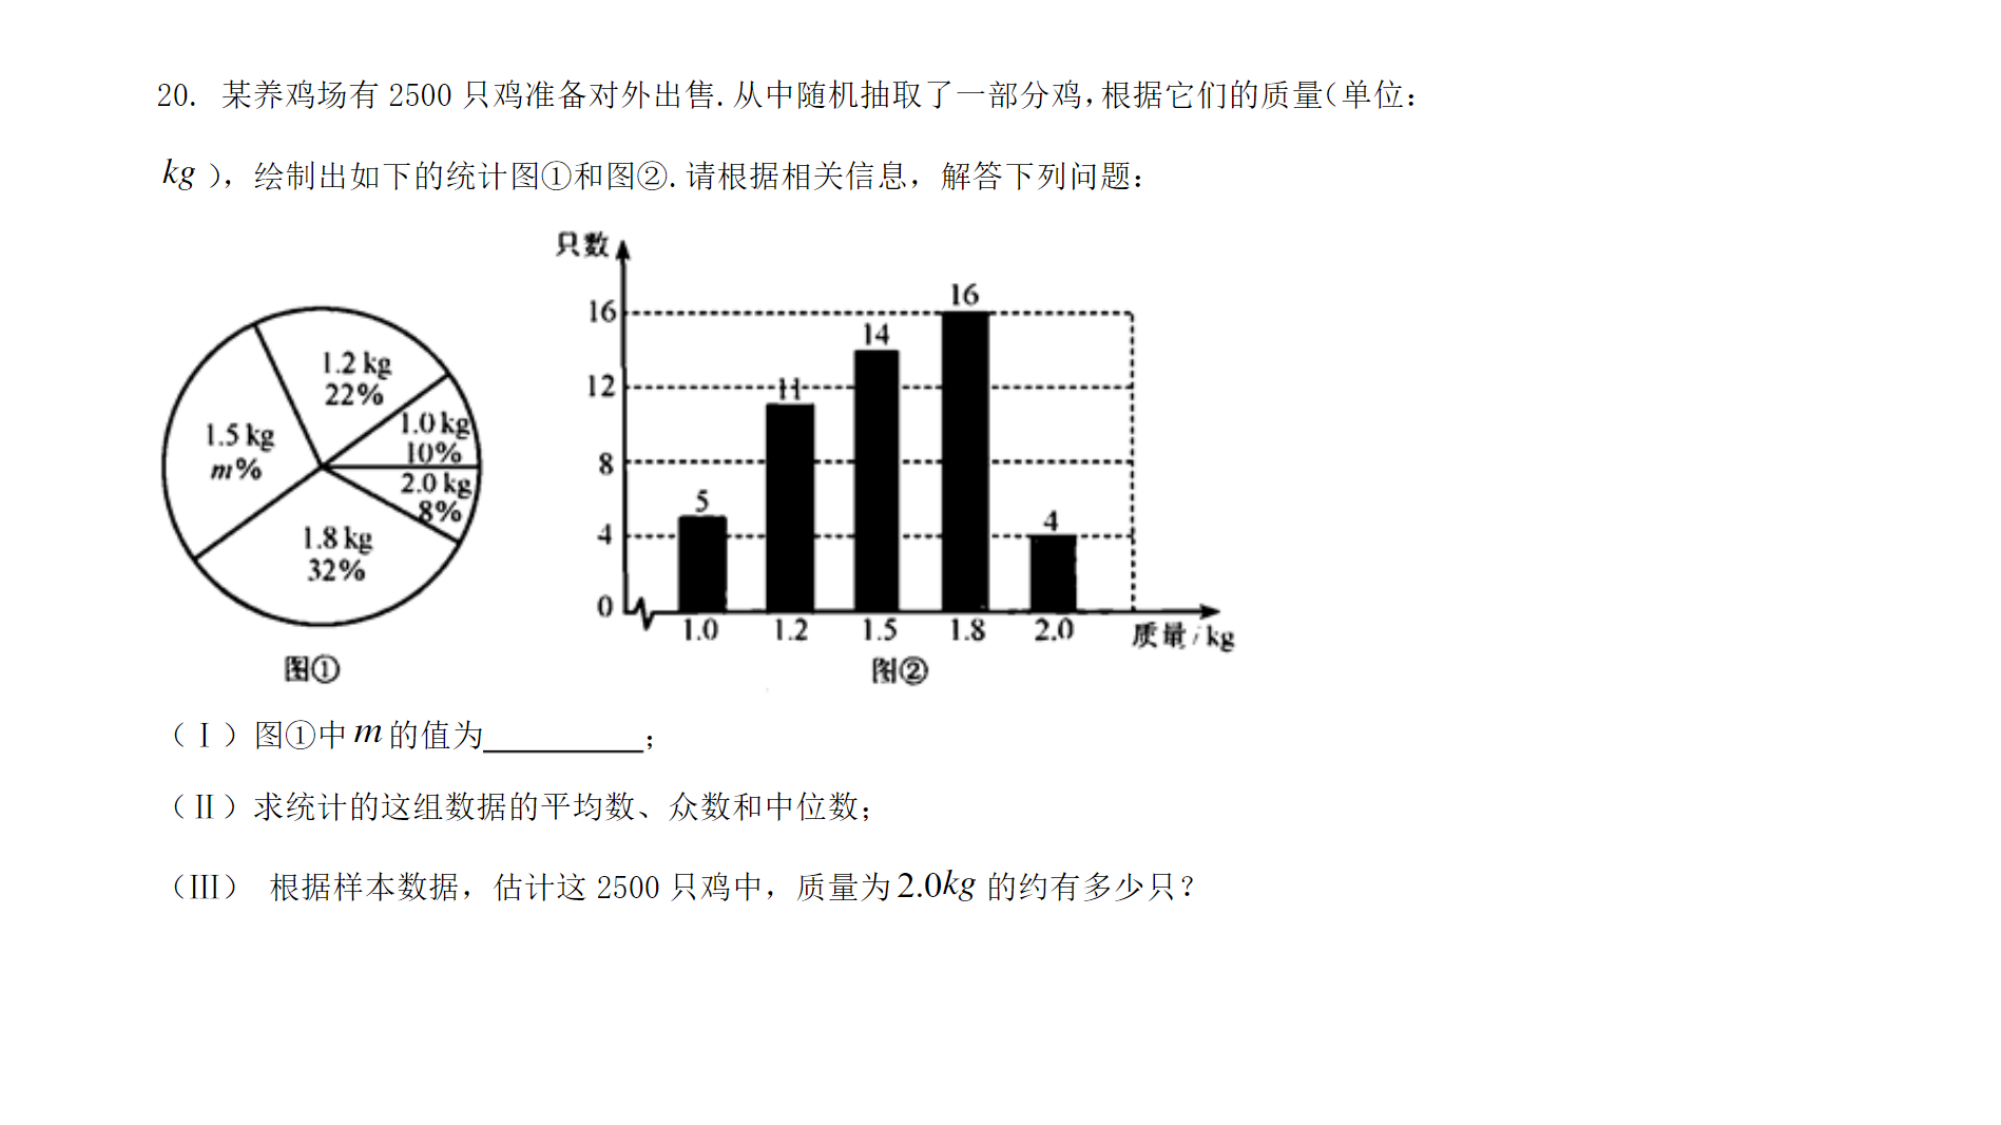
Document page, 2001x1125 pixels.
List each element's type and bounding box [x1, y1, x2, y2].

picture [116, 69, 1482, 914]
